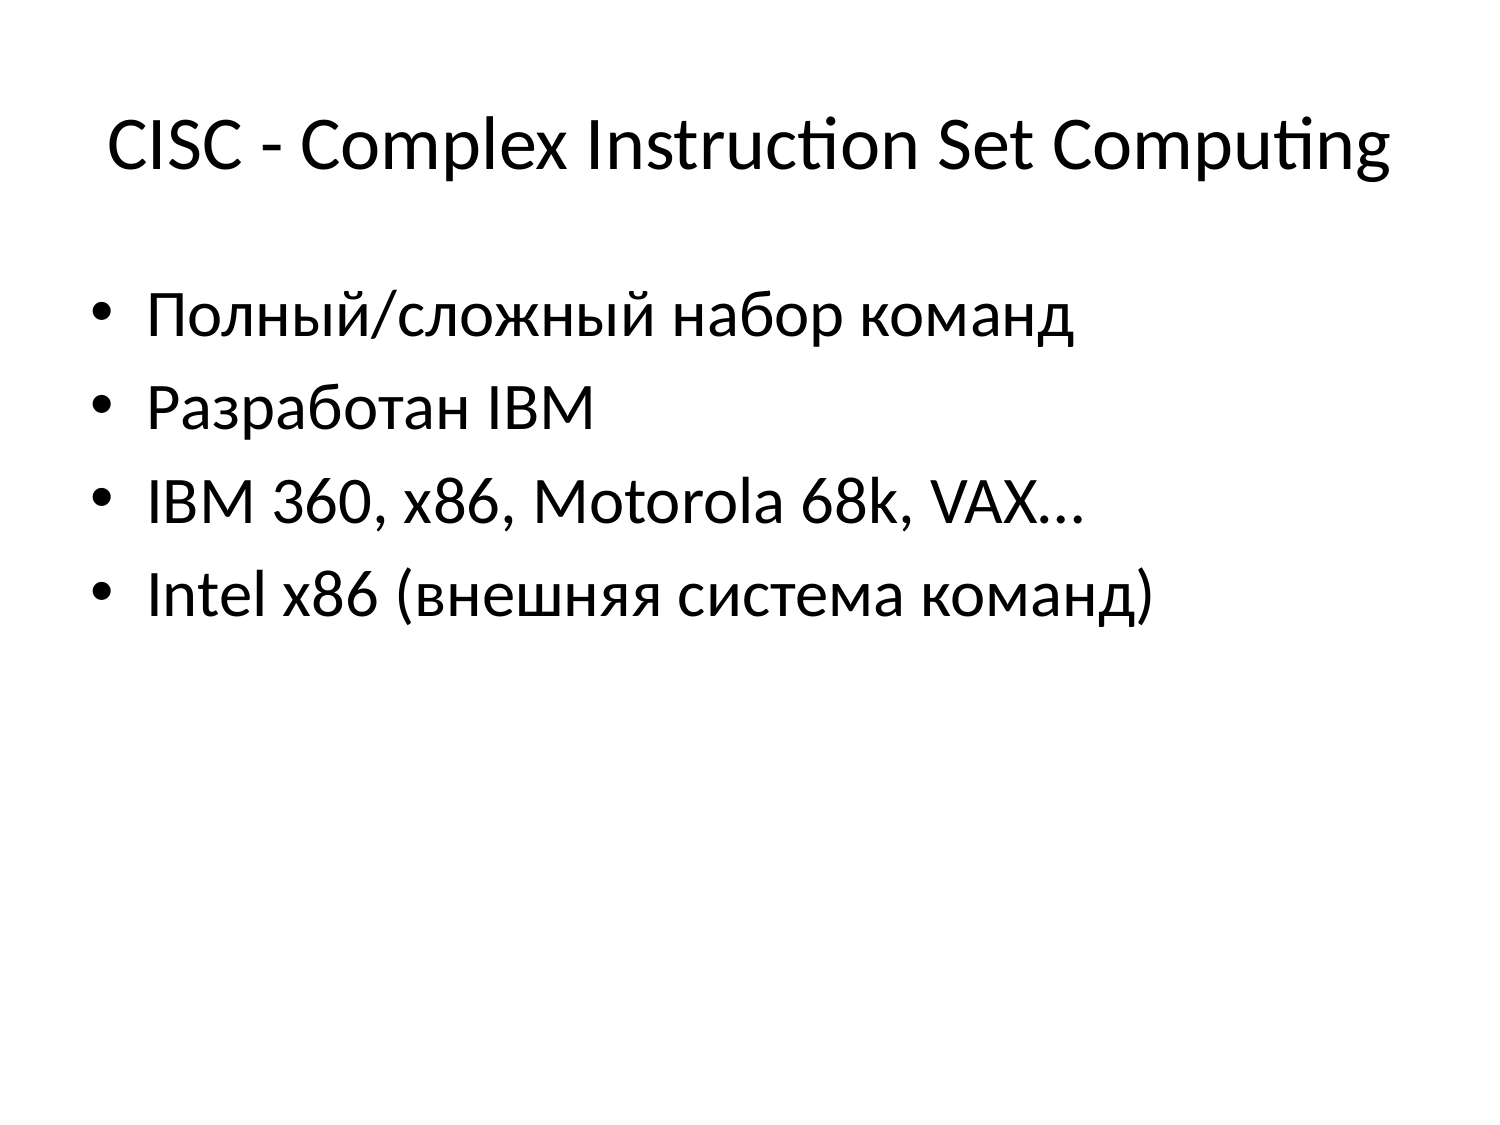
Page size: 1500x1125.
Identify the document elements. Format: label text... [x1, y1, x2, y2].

list Полный/сложный набор команд Разработан IBM IBM 360, x86, Motorola 68k, VAX… Intel x86 (внешняя система команд) [75, 262, 1425, 1005]
title CISC - Complex Instruction Set Computing [75, 45, 1425, 233]
